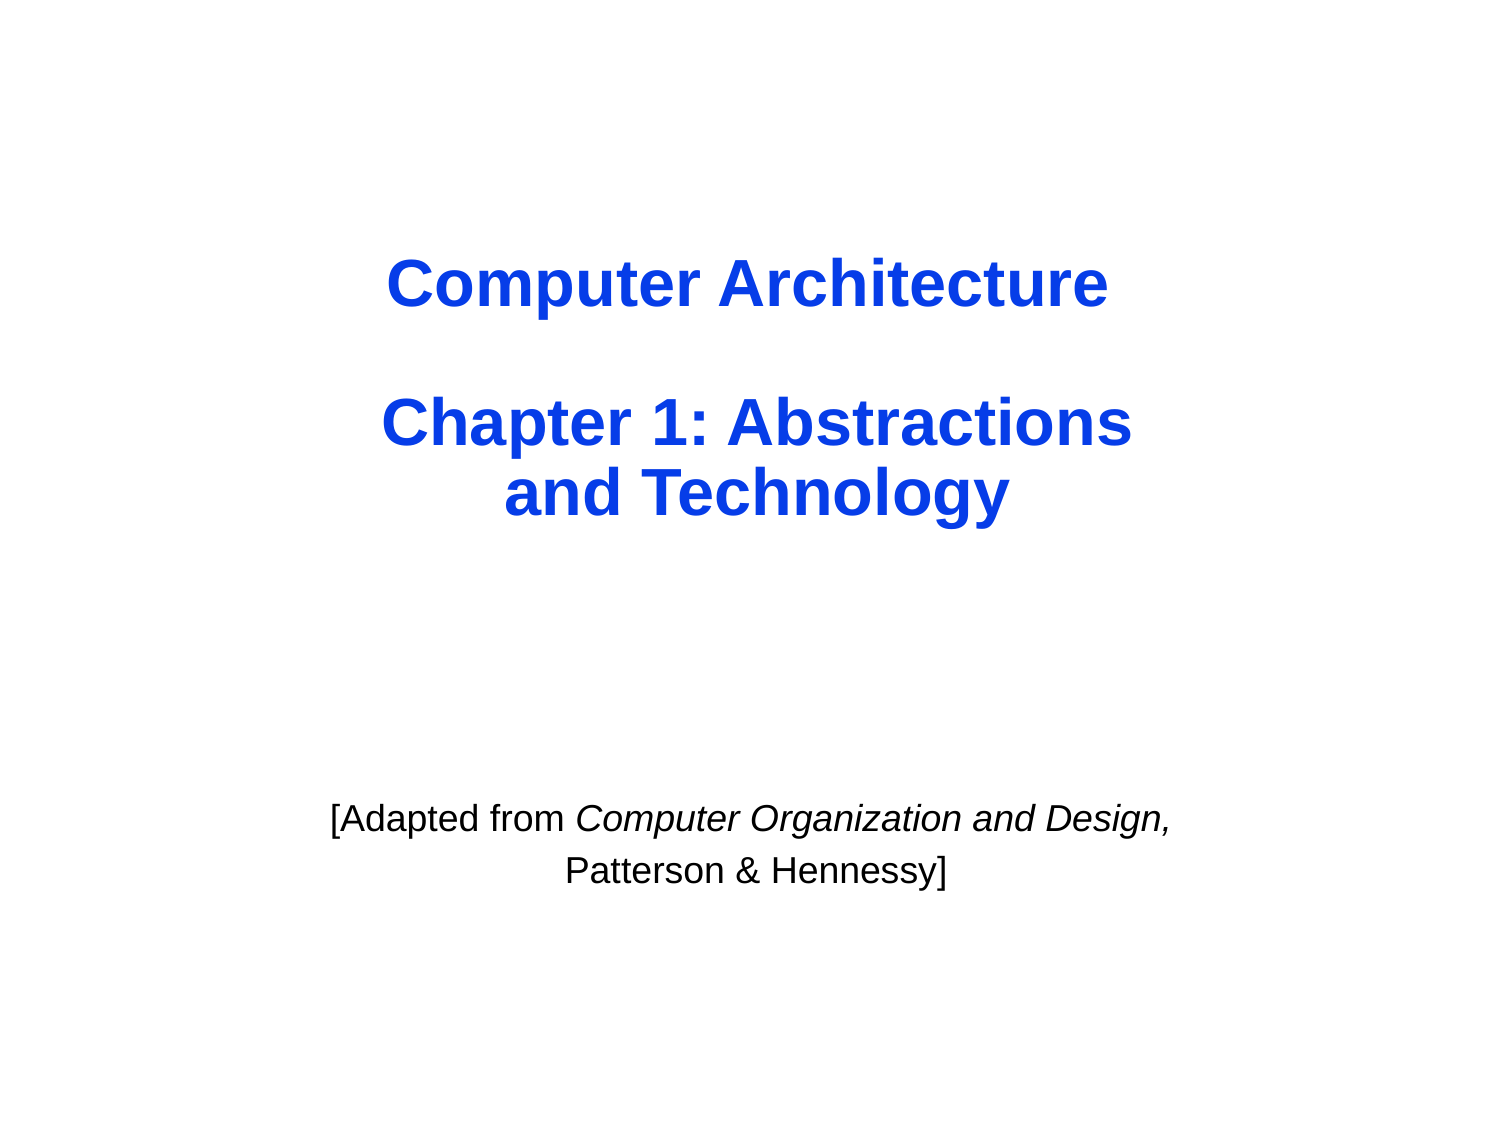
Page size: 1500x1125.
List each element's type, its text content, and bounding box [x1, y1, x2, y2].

subtitle [Adapted from Computer Organization and Design, Patterson & Hennessy] [111, 636, 1401, 904]
title Computer Architecture Chapter 1: Abstractions and Technology [365, 244, 1150, 536]
